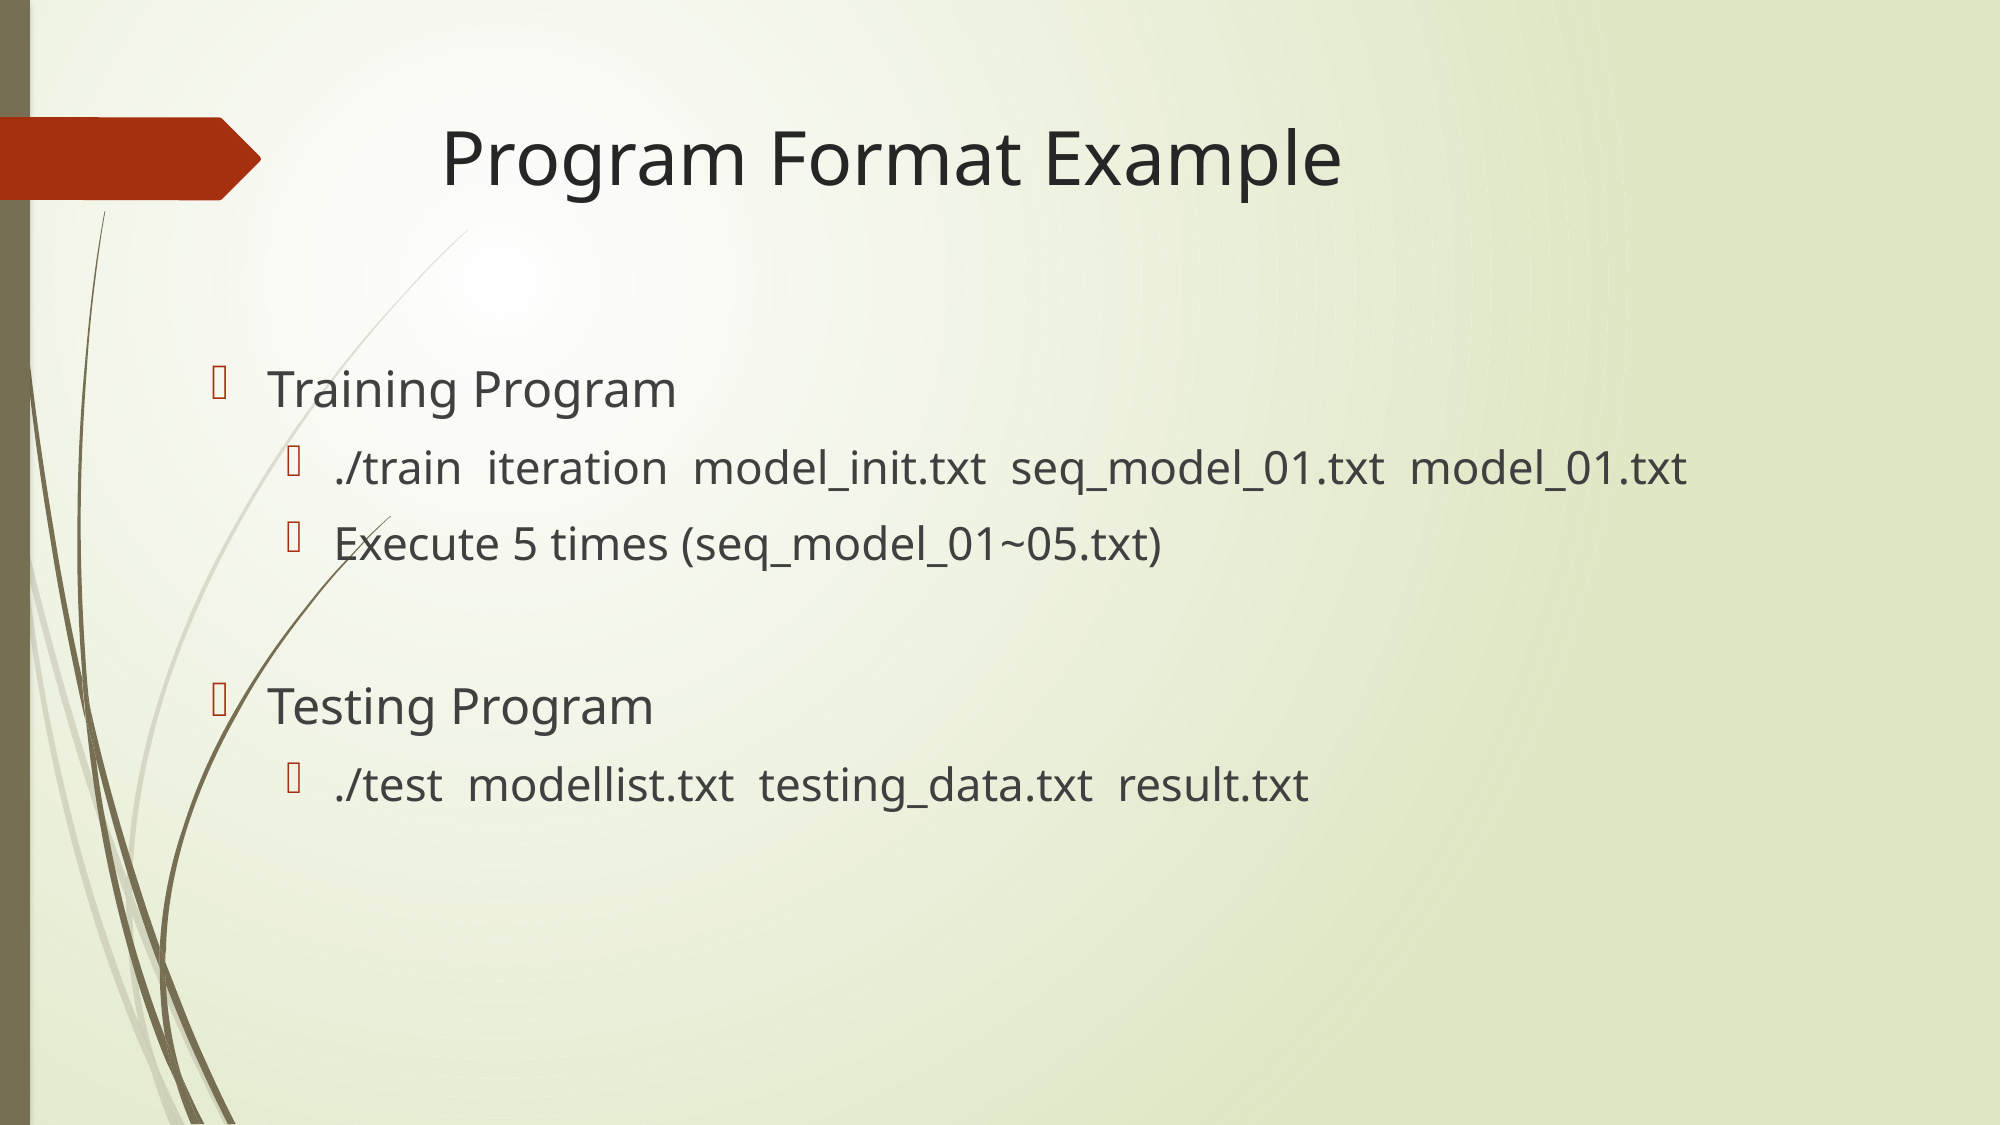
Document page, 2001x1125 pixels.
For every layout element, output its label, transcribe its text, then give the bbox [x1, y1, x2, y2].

list Training Program ./train iteration model_init.txt seq_model_01.txt model_01.txt Execute 5 times (seq_model_01~05.txt) Testing Program ./test modellist.txt testing_data.txt result.txt [196, 350, 1888, 970]
title Program Format Example [425, 102, 1888, 313]
